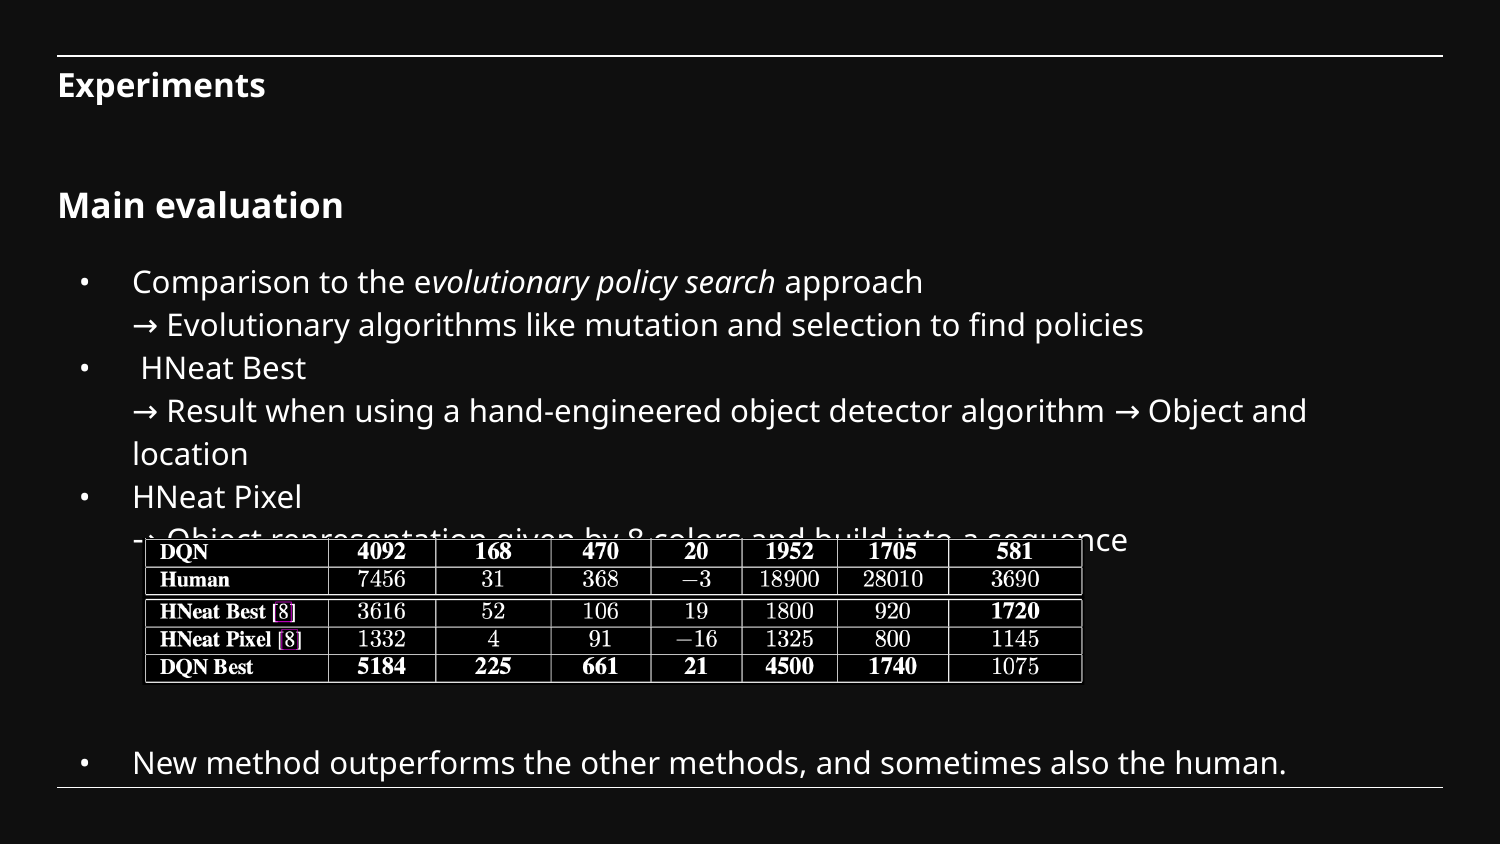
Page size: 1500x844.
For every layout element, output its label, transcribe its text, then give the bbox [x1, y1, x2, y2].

title Experiments [57, 64, 938, 118]
list Main evaluation Comparison to the evolutionary policy search approach → Evolutionary algorithms like mutation and selection to find policies HNeat Best → Result when using a hand-engineered object detector algorithm → Object and location HNeat Pixel → Object representation given by 8 colors and build into a sequence New method outperforms the other methods, and sometimes also the human. [57, 161, 1418, 787]
picture [141, 538, 1085, 686]
